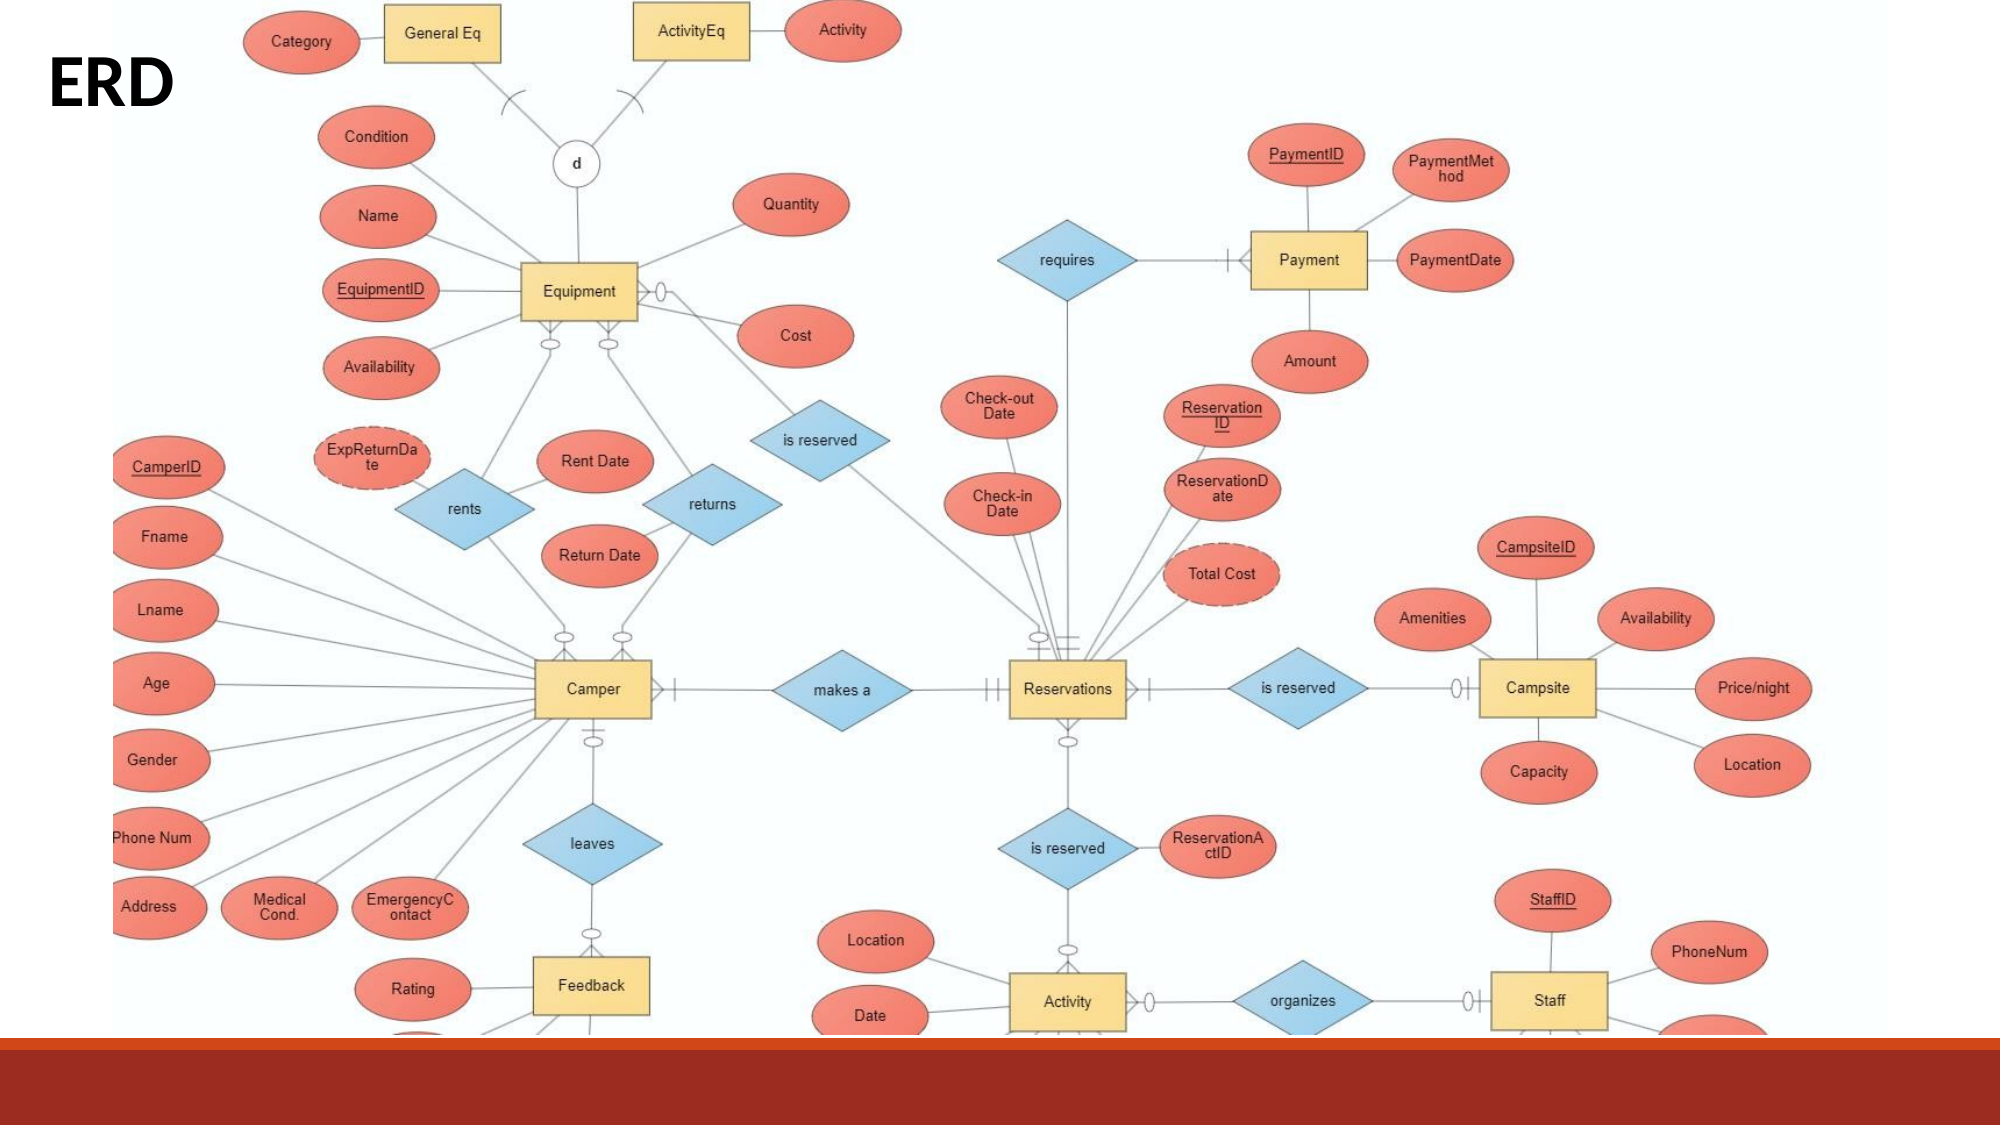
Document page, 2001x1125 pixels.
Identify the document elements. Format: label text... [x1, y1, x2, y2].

picture [113, 0, 1887, 1036]
text_box ERD [46, 29, 107, 122]
